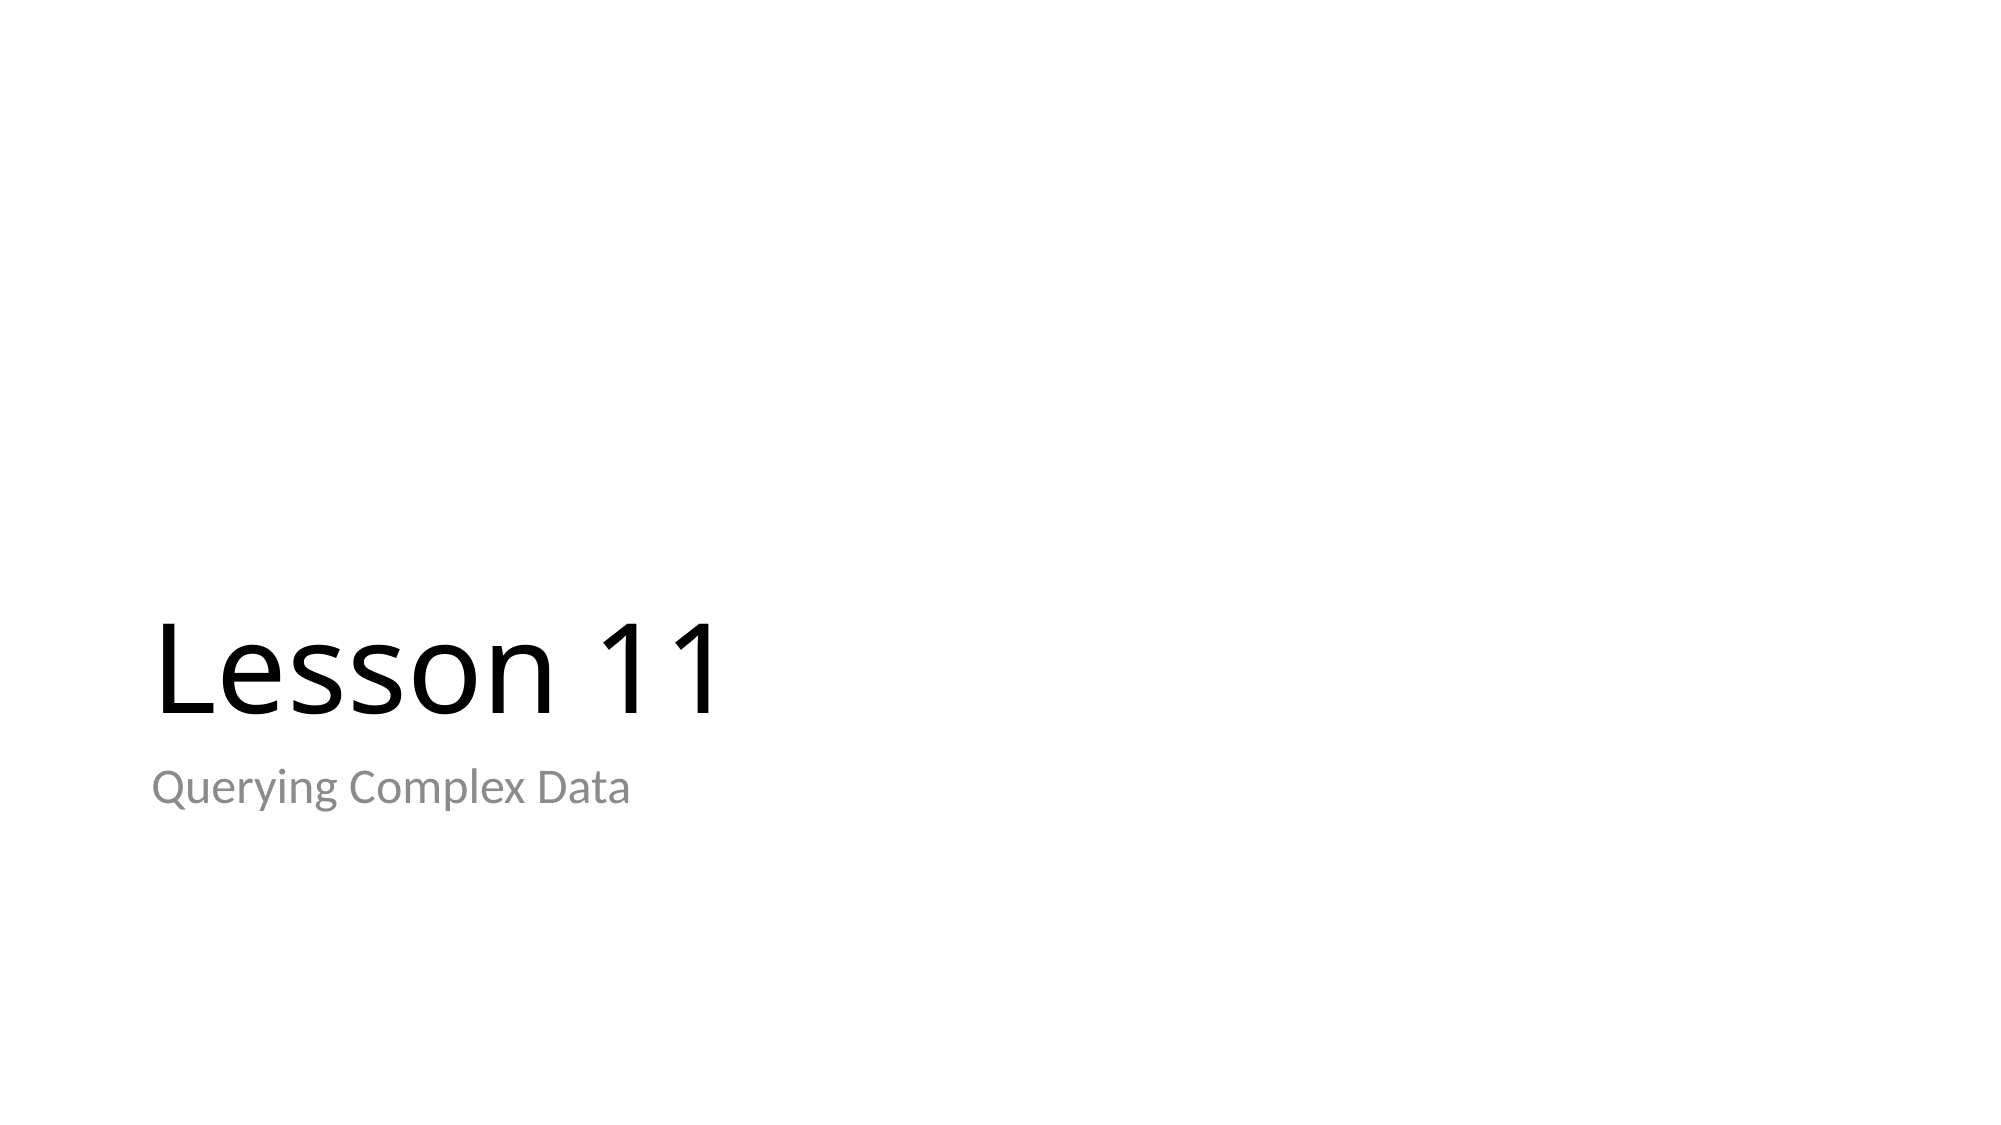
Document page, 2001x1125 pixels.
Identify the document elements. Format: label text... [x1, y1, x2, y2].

title Lesson 11 [136, 280, 1862, 749]
list Querying Complex Data [136, 752, 1862, 999]
